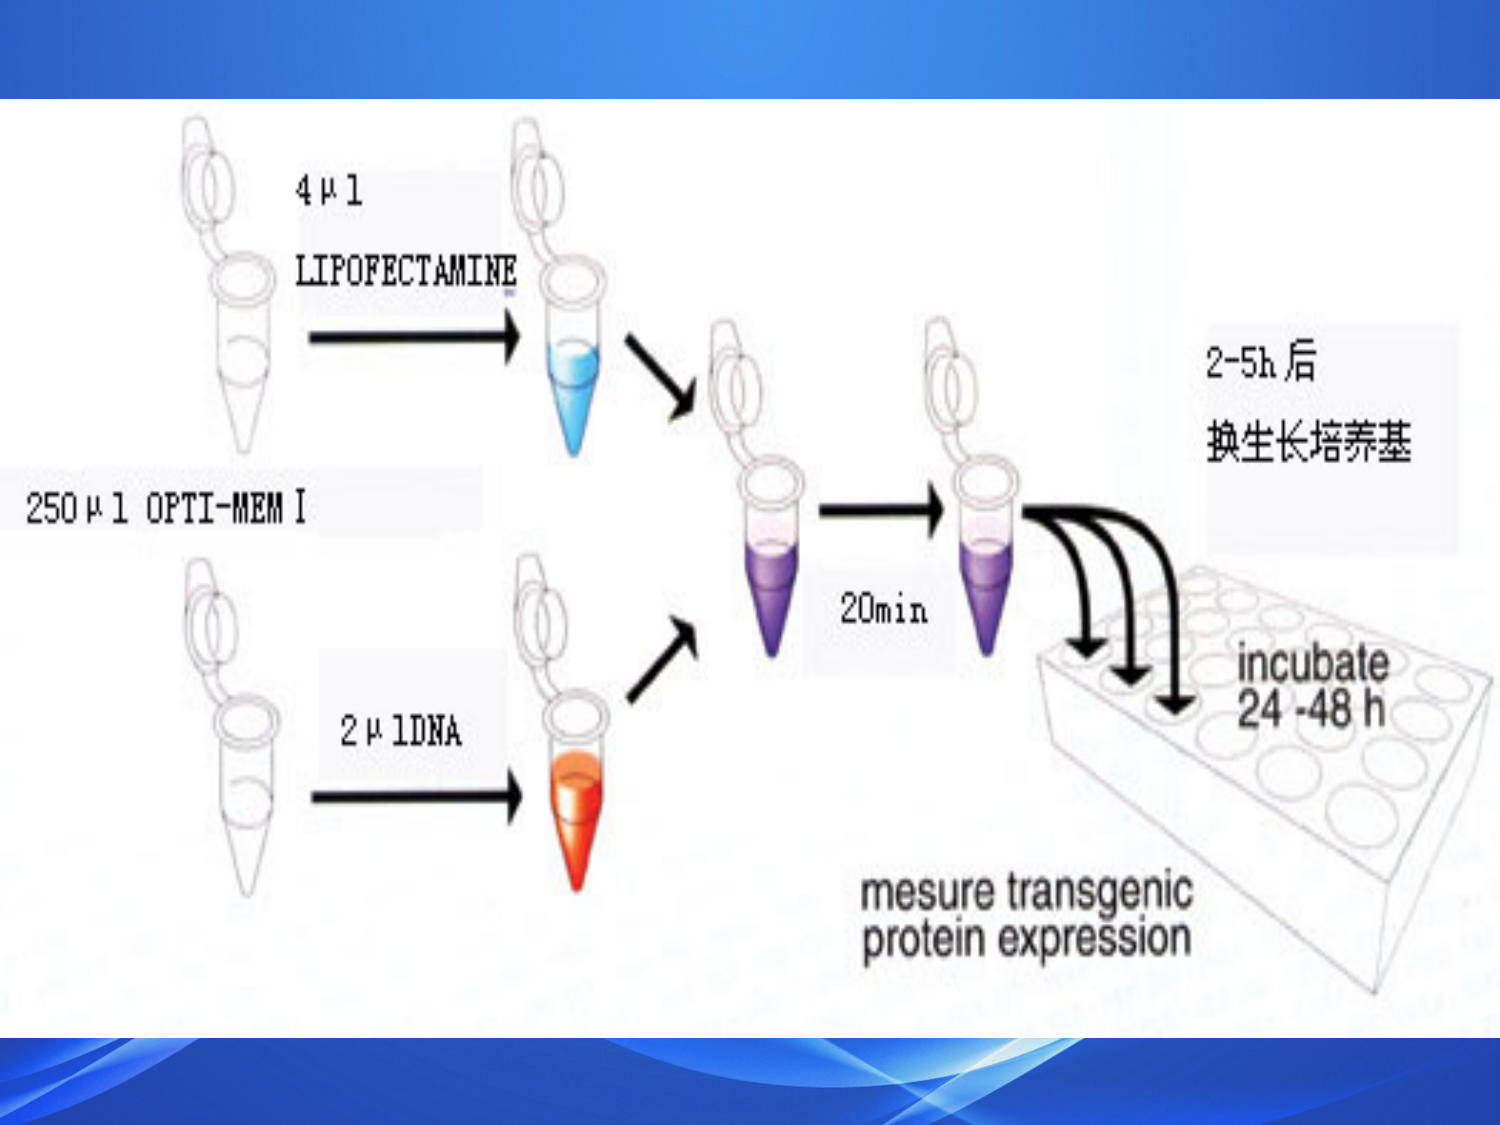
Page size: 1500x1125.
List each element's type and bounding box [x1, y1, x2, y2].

picture [0, 1038, 1500, 1125]
list [0, 99, 1500, 1038]
picture [0, 0, 1500, 99]
